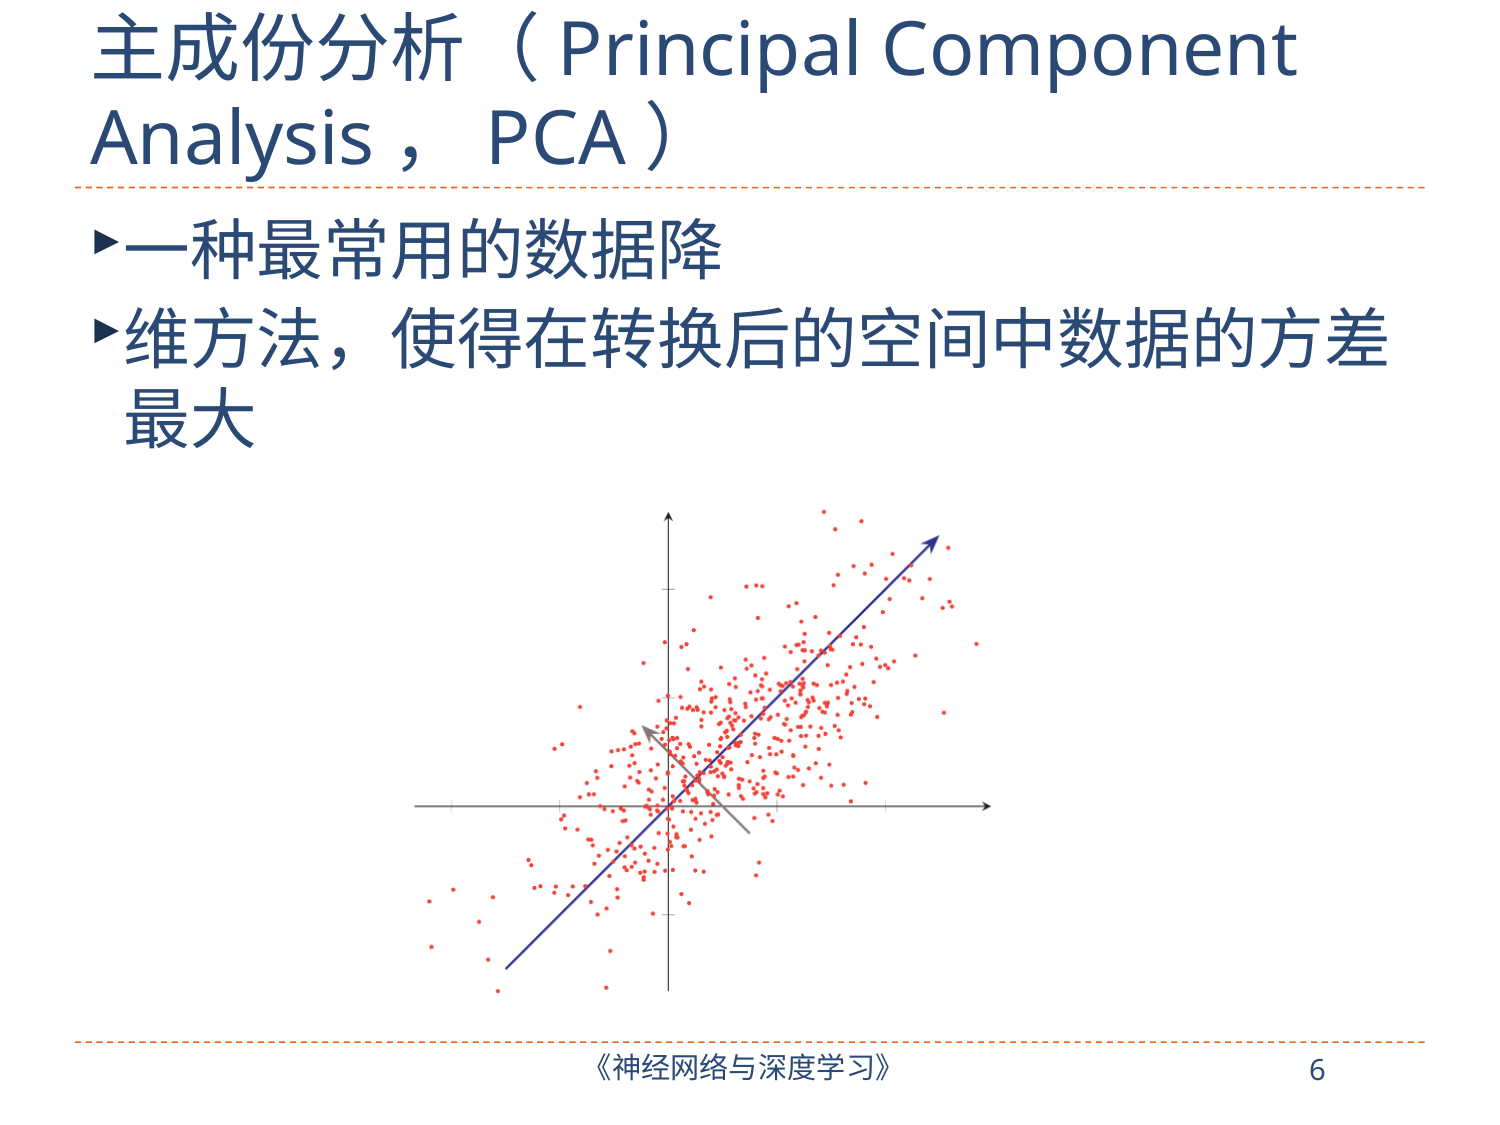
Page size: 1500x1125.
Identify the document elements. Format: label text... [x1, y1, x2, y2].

list 一种最常用的数据降 维方法，使得在转换后的空间中数据的方差最大 [75, 200, 1425, 1010]
picture [362, 488, 1031, 1011]
title 主成份分析（Principal Component Analysis，PCA） [75, 24, 1425, 188]
